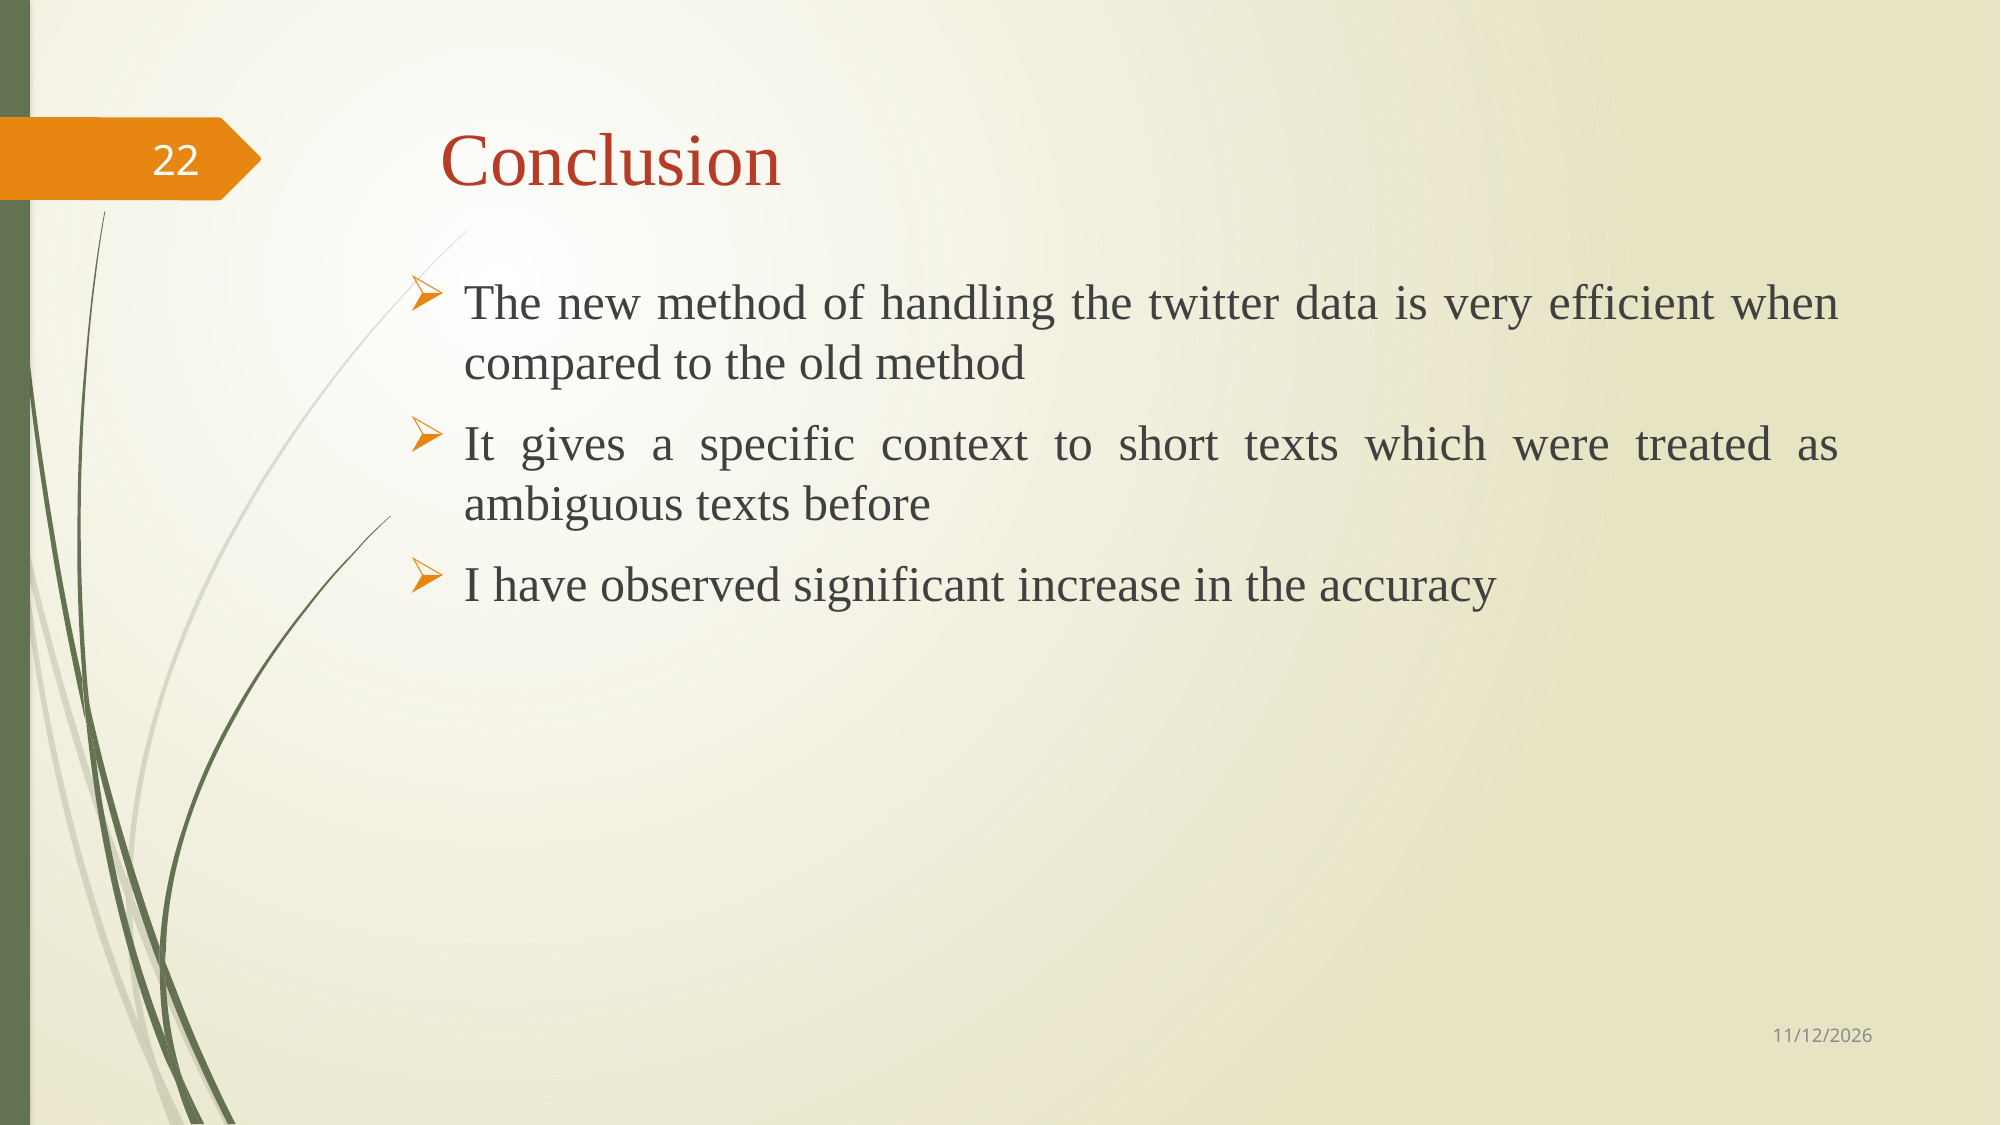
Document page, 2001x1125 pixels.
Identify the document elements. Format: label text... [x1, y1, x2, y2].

list The new method of handling the twitter data is very efficient when compared to the old method It gives a specific context to short texts which were treated as ambiguous texts before I have observed significant increase in the accuracy [392, 262, 1856, 882]
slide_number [1699, 1005, 1888, 1067]
slide_number 22 [87, 129, 216, 190]
title Conclusion [425, 102, 1888, 313]
